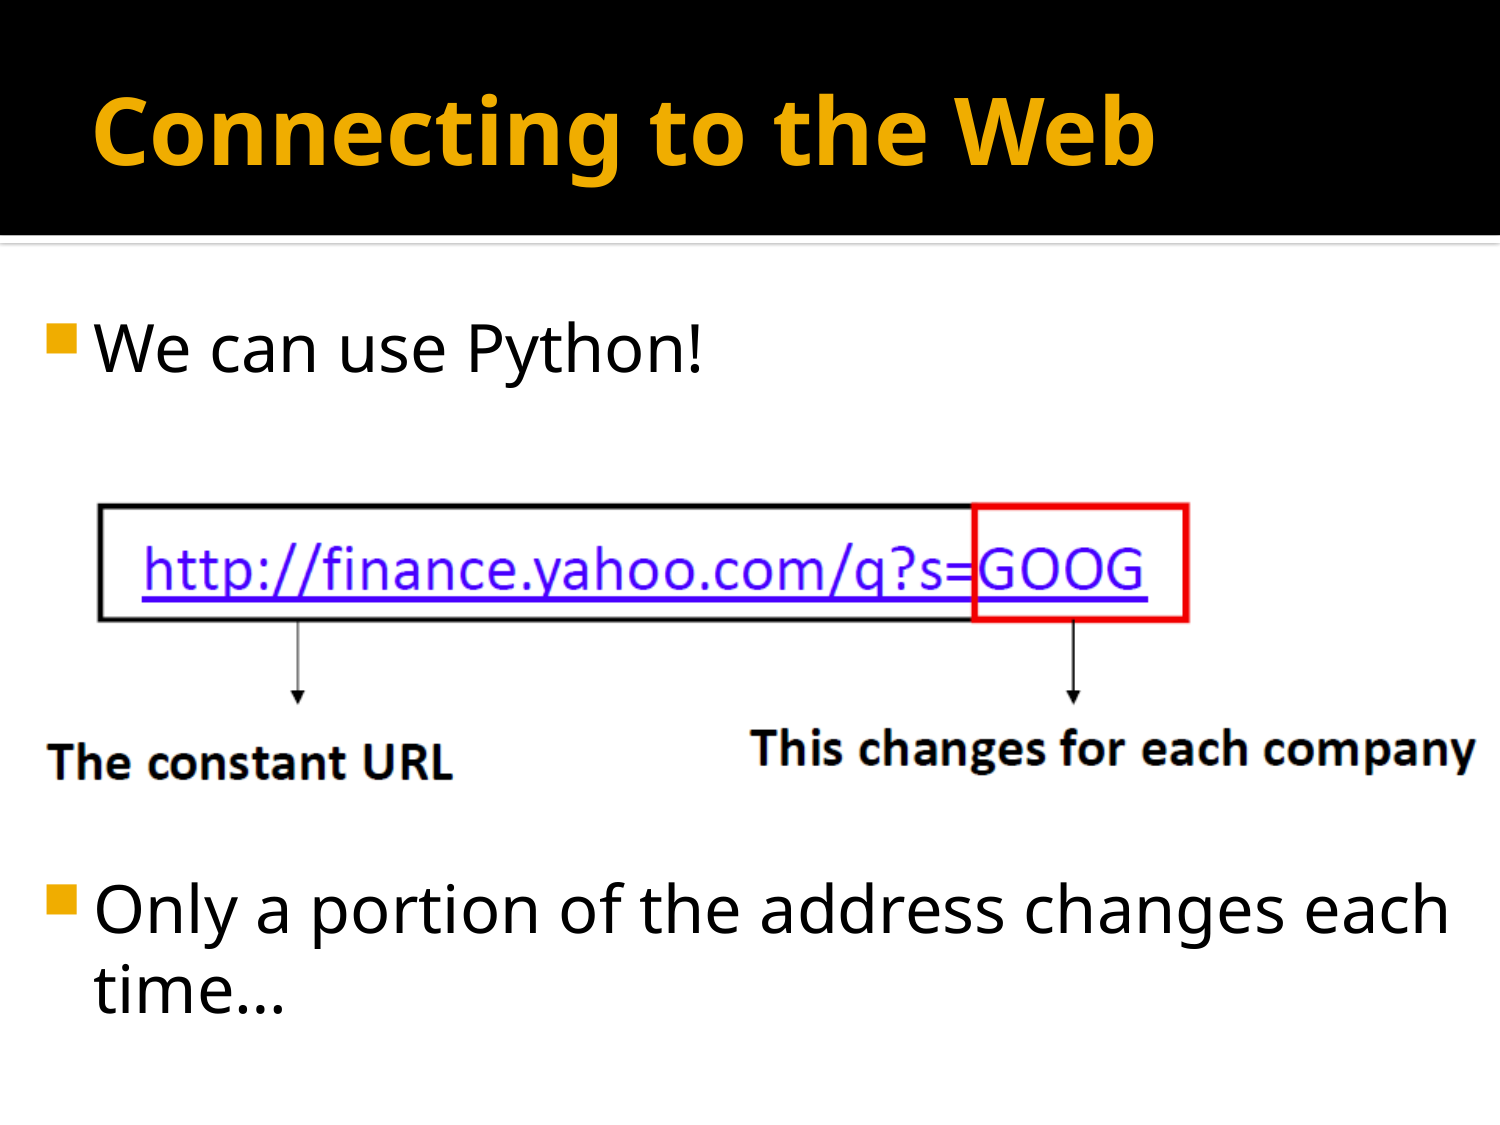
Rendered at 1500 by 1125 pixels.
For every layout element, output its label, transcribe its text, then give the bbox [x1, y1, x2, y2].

picture [28, 474, 1500, 799]
list We can use Python! Only a portion of the address changes each time… [12, 291, 1488, 1050]
title Connecting to the Web [75, 25, 1425, 231]
